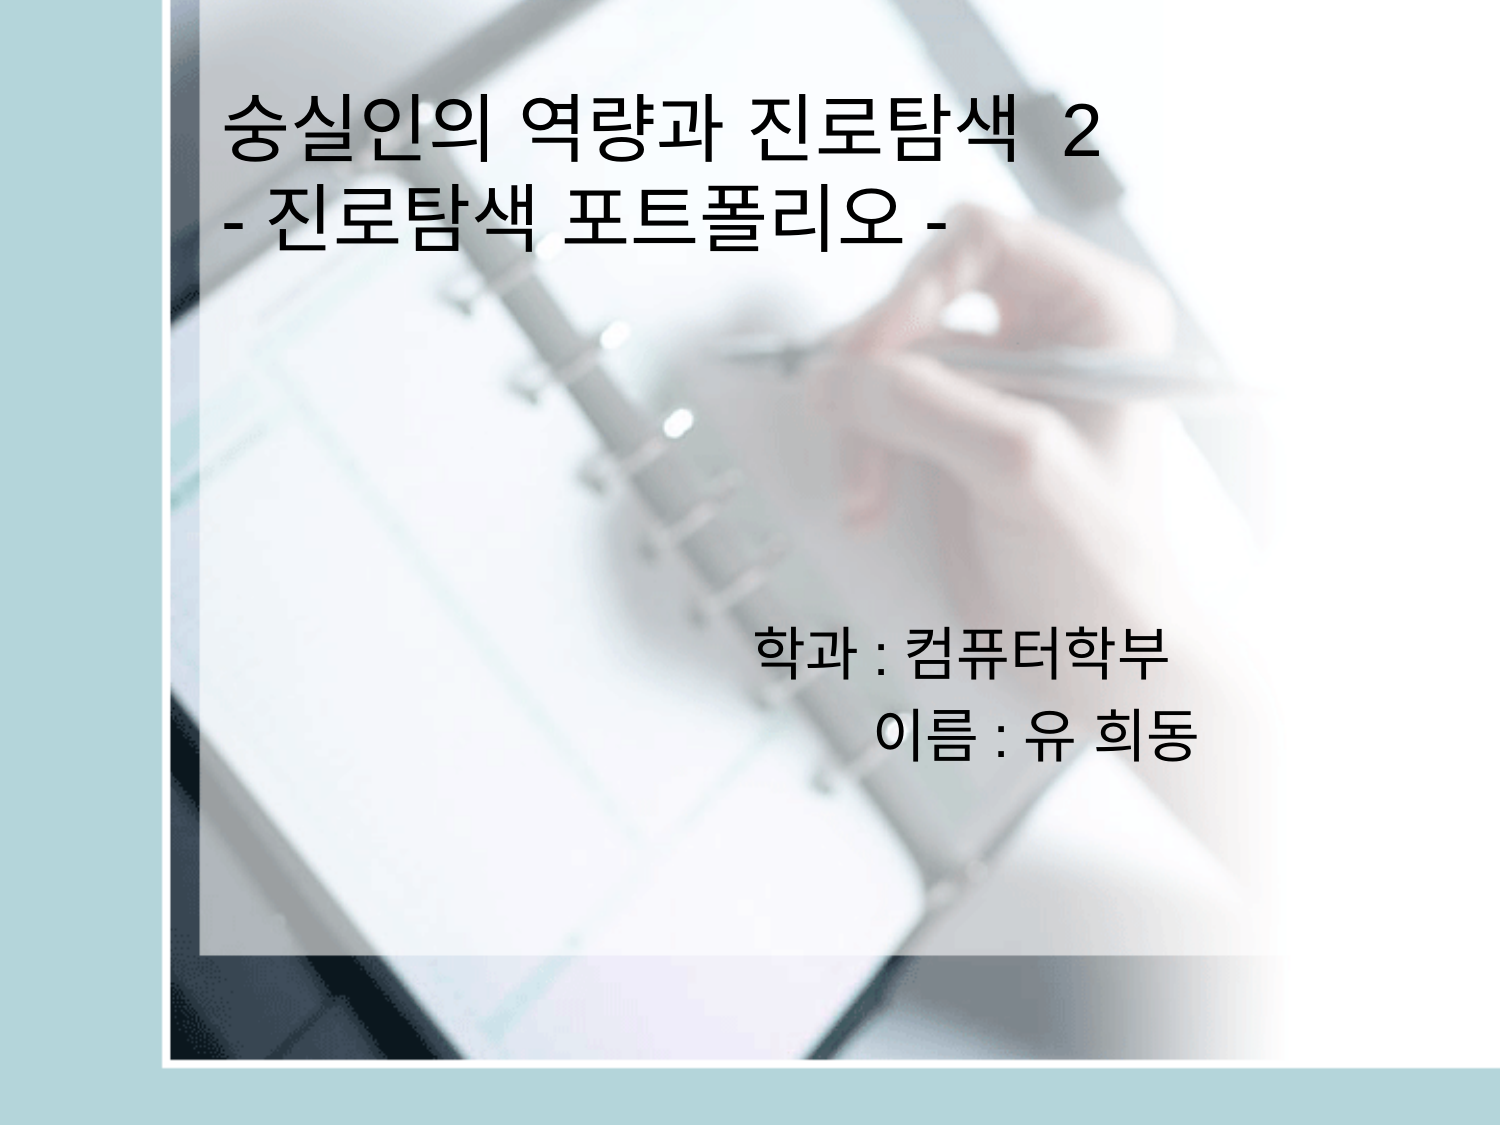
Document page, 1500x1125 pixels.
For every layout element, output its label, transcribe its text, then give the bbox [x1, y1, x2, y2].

picture [0, 0, 1500, 1125]
subtitle 학과:컴퓨터학부 이름:유 희동 [242, 609, 1442, 848]
title 숭실인의 역량과 진로탐색 2 -진로탐색 포트폴리오- [206, 90, 1407, 253]
